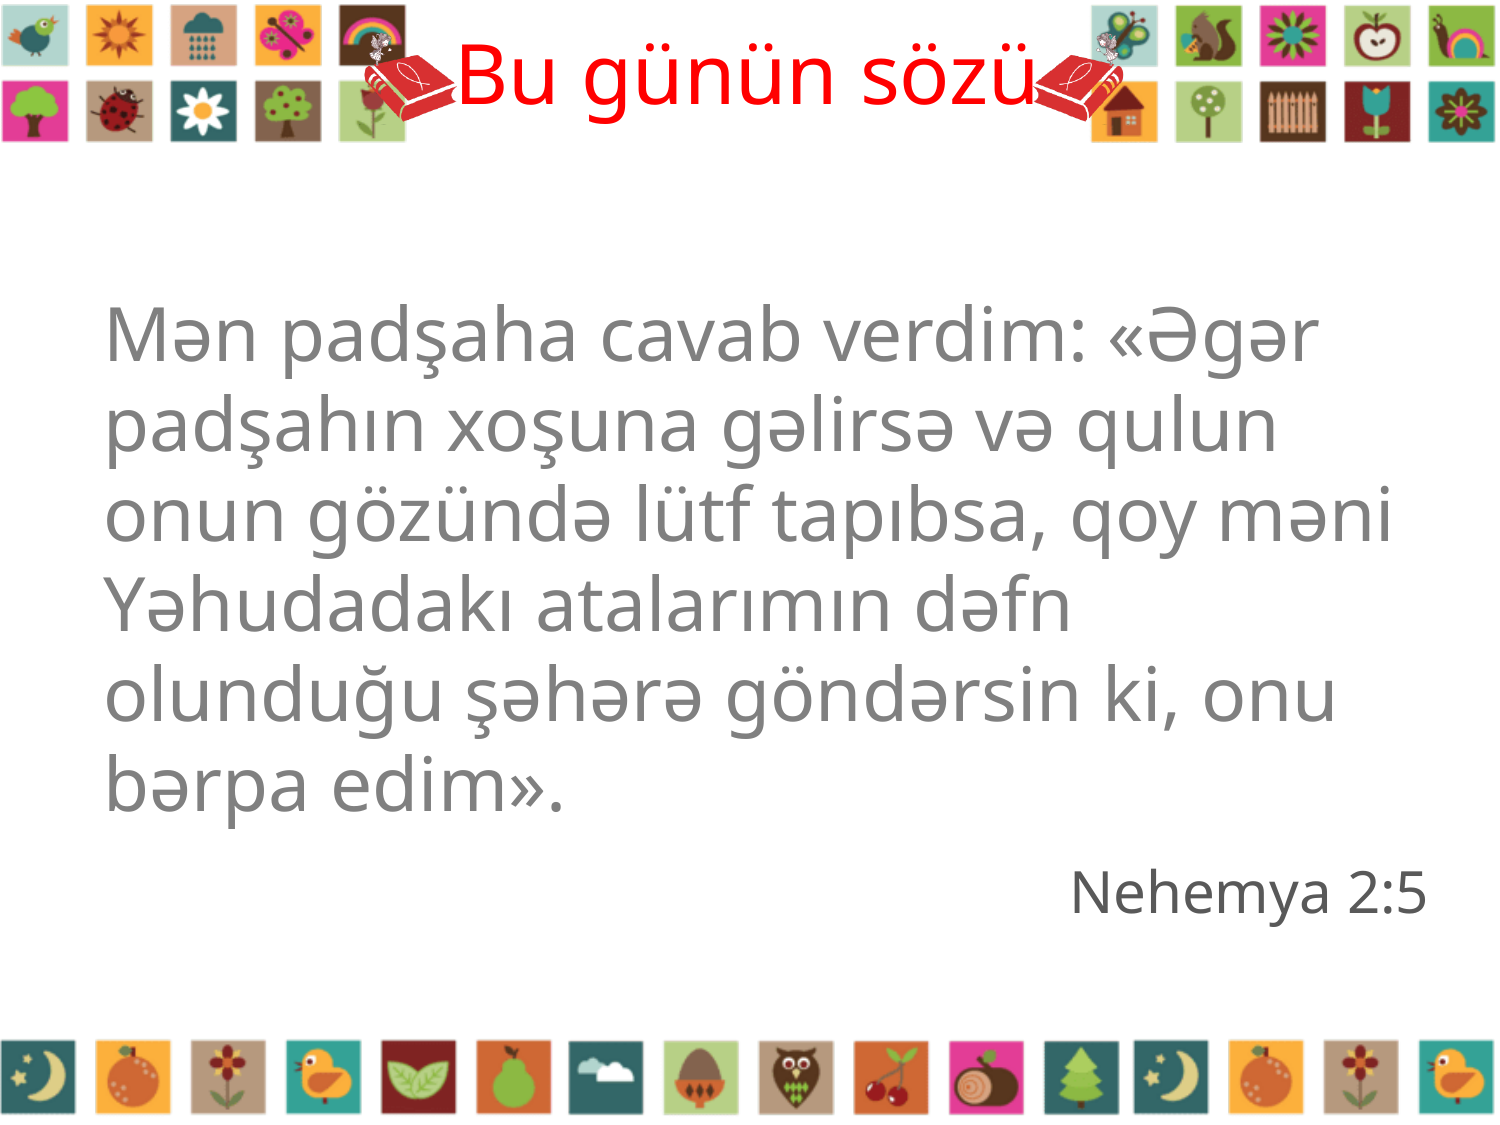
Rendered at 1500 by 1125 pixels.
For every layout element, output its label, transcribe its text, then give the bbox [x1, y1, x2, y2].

picture [1001, 3, 1500, 150]
text_box Mən padşaha cavab verdim: «Əgər padşahın xoşuna gəlirsə və qulun onun gözündə lütf tapıbsa, qoy məni Yəhudadakı atalarımın dəfn olunduğu şəhərə göndərsin ki, onu bərpa edim». [88, 278, 1436, 834]
text_box Nehemya 2:5 [812, 848, 1444, 933]
picture [0, 3, 489, 150]
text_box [0, 1028, 1500, 1118]
text_box Bu günün sözü [425, 13, 1078, 129]
